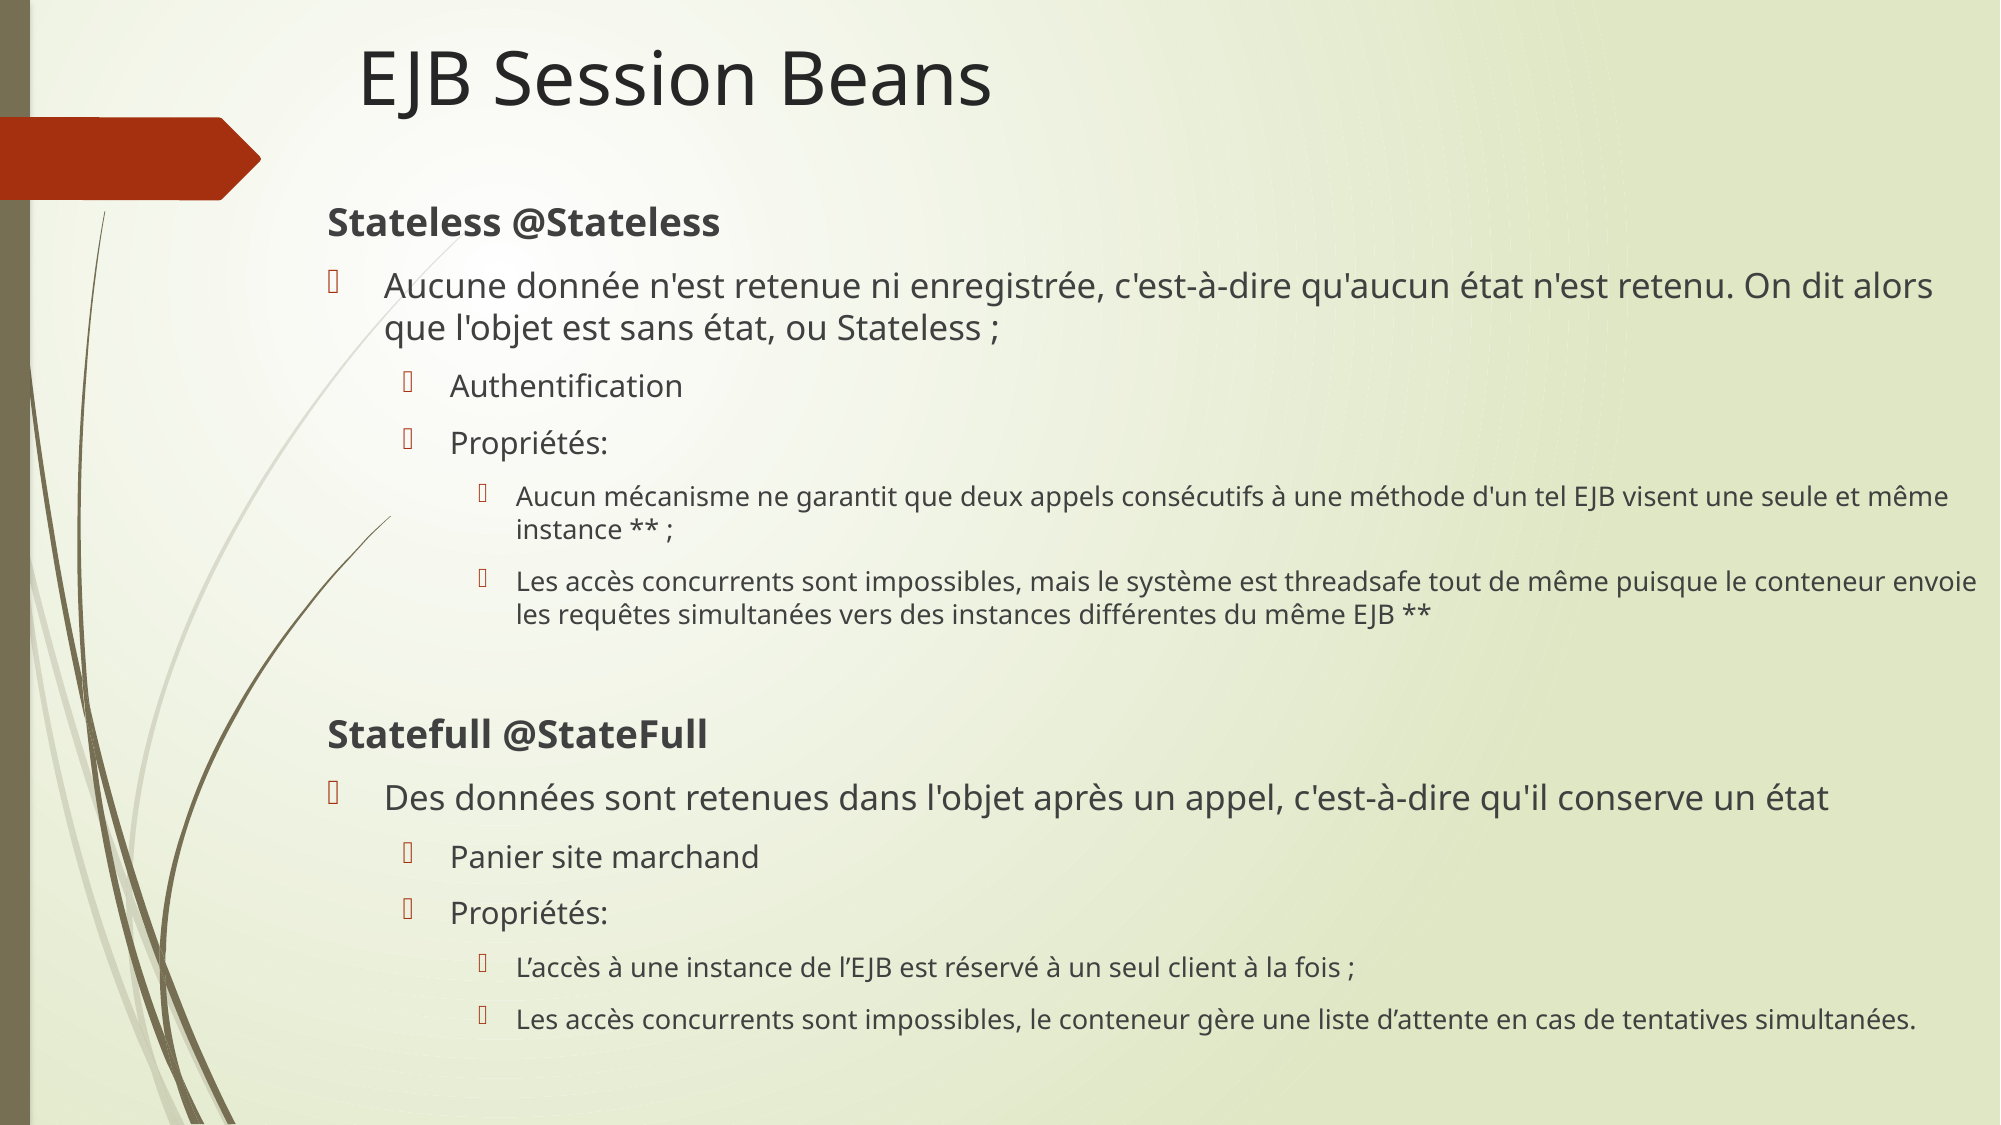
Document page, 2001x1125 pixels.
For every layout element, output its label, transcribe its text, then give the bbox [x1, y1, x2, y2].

list Stateless @Stateless Aucune donnée n'est retenue ni enregistrée, c'est-à-dire qu'aucun état n'est retenu. On dit alors que l'objet est sans état, ou Stateless ; Authentification Propriétés: Aucun mécanisme ne garantit que deux appels consécutifs à une méthode d'un tel EJB visent une seule et même instance ** ; Les accès concurrents sont impossibles, mais le système est threadsafe tout de même puisque le conteneur envoie les requêtes simultanées vers des instances différentes du même EJB ** Statefull @StateFull Des données sont retenues dans l'objet après un appel, c'est-à-dire qu'il conserve un état Panier site marchand Propriétés: L’accès à une instance de l’EJB est réservé à un seul client à la fois ; Les accès concurrents sont impossibles, le conteneur gère une liste d’attente en cas de tentatives simultanées. [312, 190, 2000, 1046]
title EJB Session Beans [342, 22, 1805, 190]
